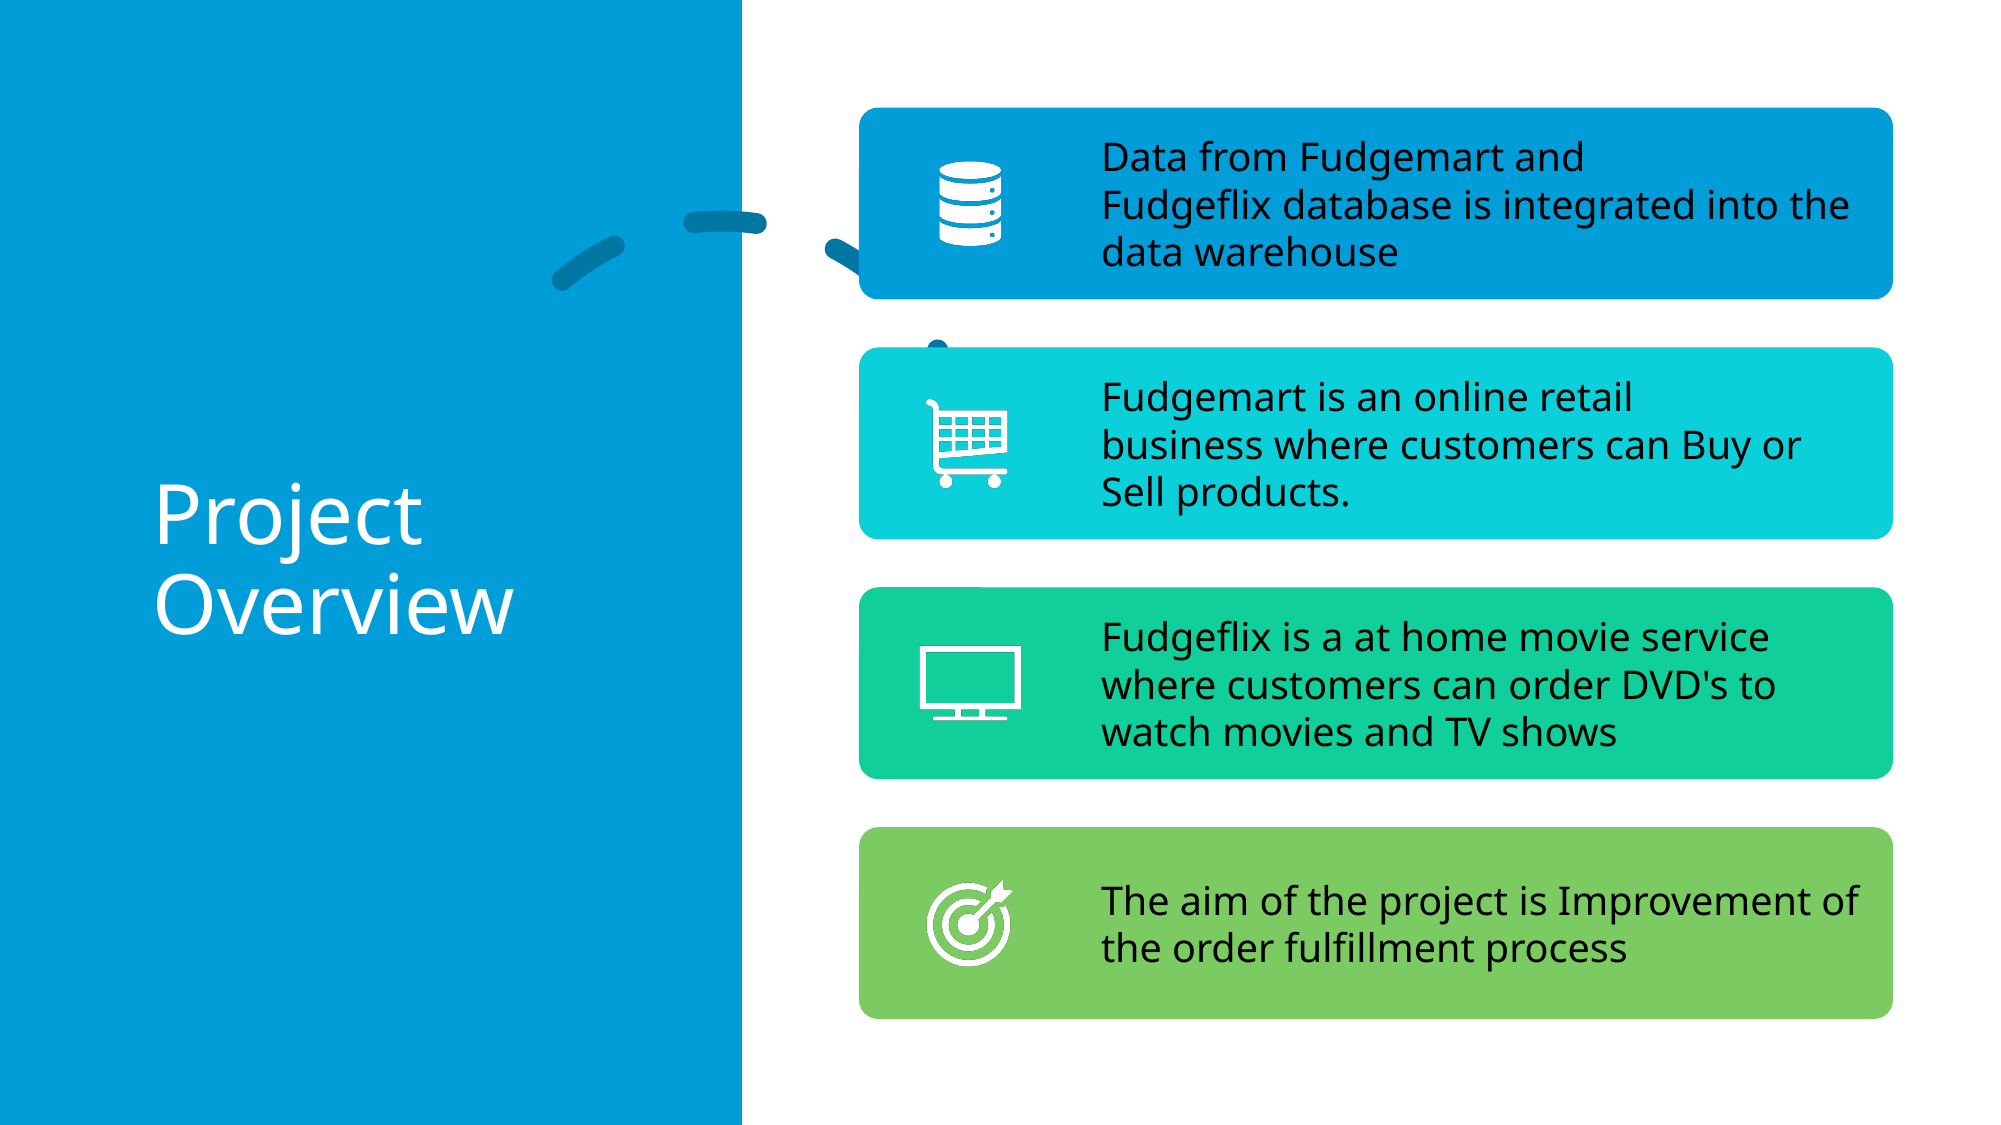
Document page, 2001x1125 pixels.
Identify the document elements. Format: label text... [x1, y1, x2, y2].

title Project Overview [137, 105, 622, 1020]
text_box [622, 220, 858, 467]
text_box [743, 0, 2000, 1125]
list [858, 107, 1894, 1020]
text_box [0, 0, 743, 1125]
